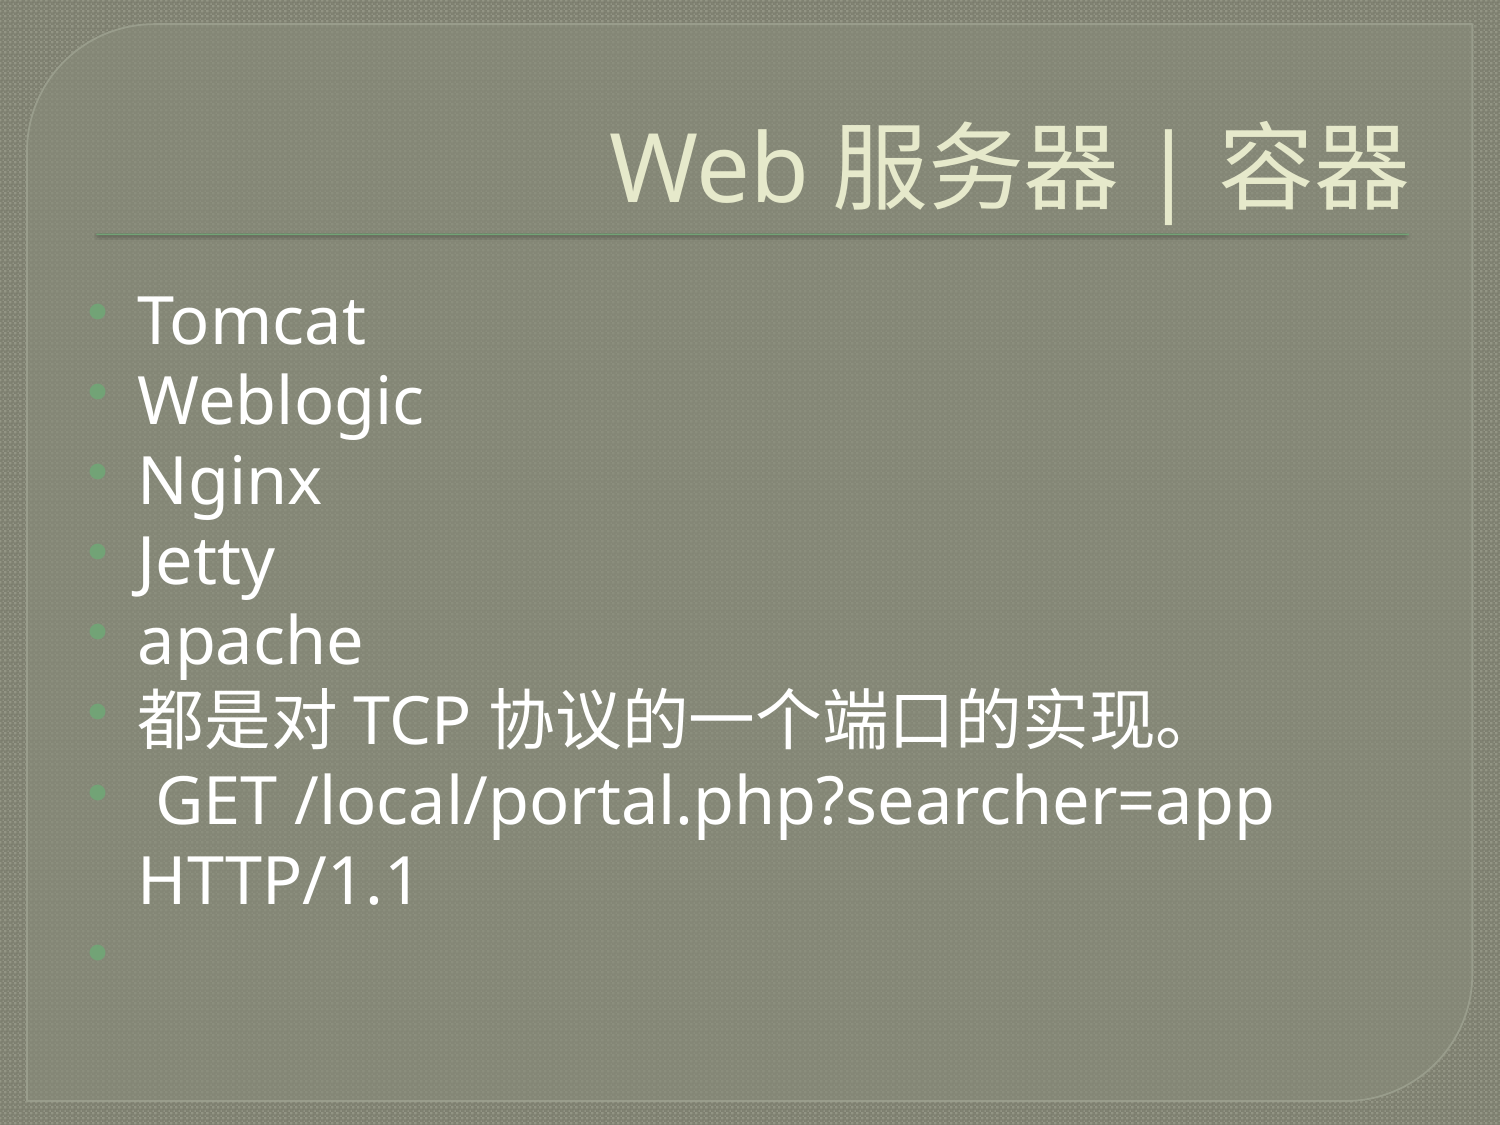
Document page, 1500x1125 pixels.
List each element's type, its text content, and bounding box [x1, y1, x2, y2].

title Web服务器|容器 [75, 41, 1425, 230]
list Tomcat Weblogic Nginx Jetty apache 都是对TCP协议的一个端口的实现。 GET /local/portal.php?searcher=app HTTP/1.1 [75, 270, 1425, 1013]
